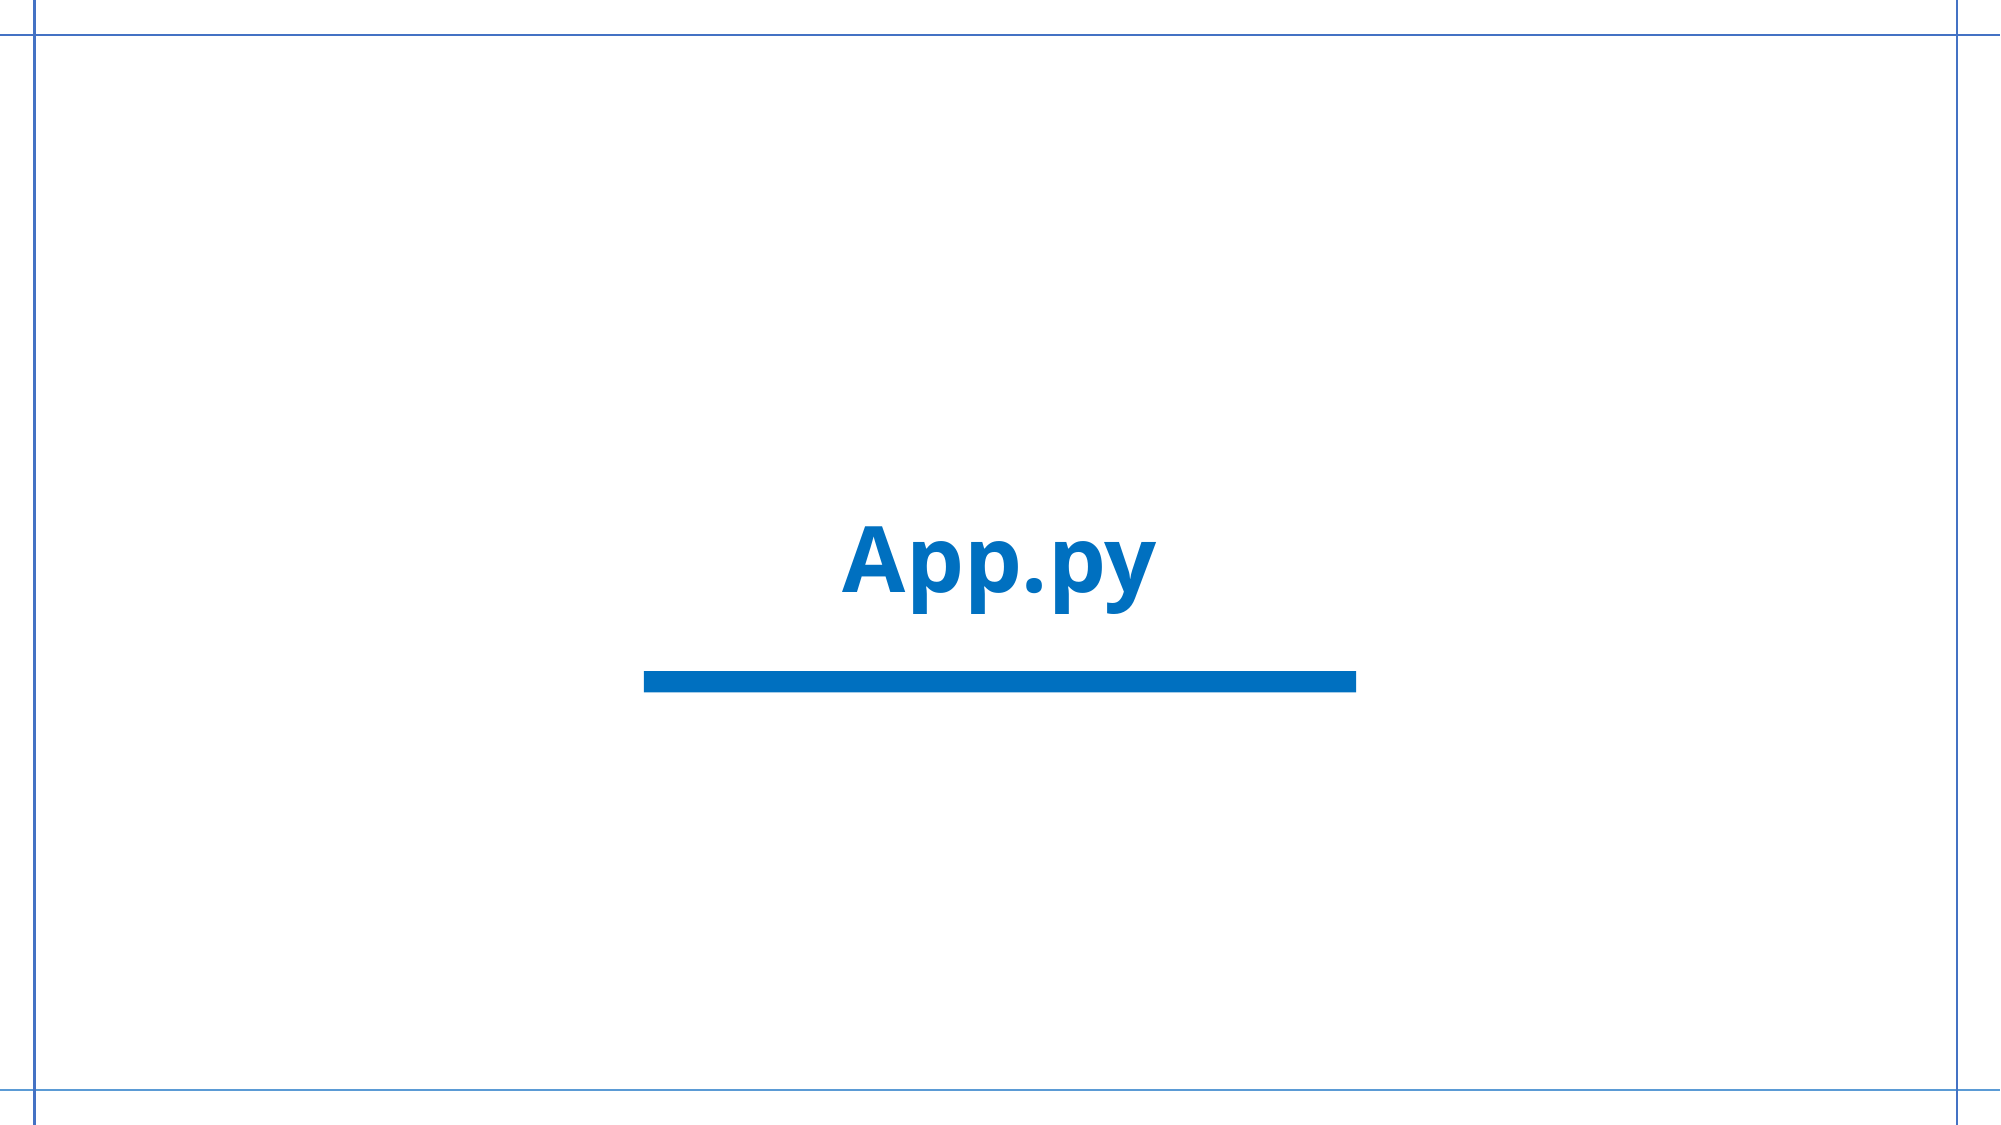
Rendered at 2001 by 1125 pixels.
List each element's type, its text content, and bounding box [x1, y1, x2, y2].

title App.py [137, 453, 1863, 672]
